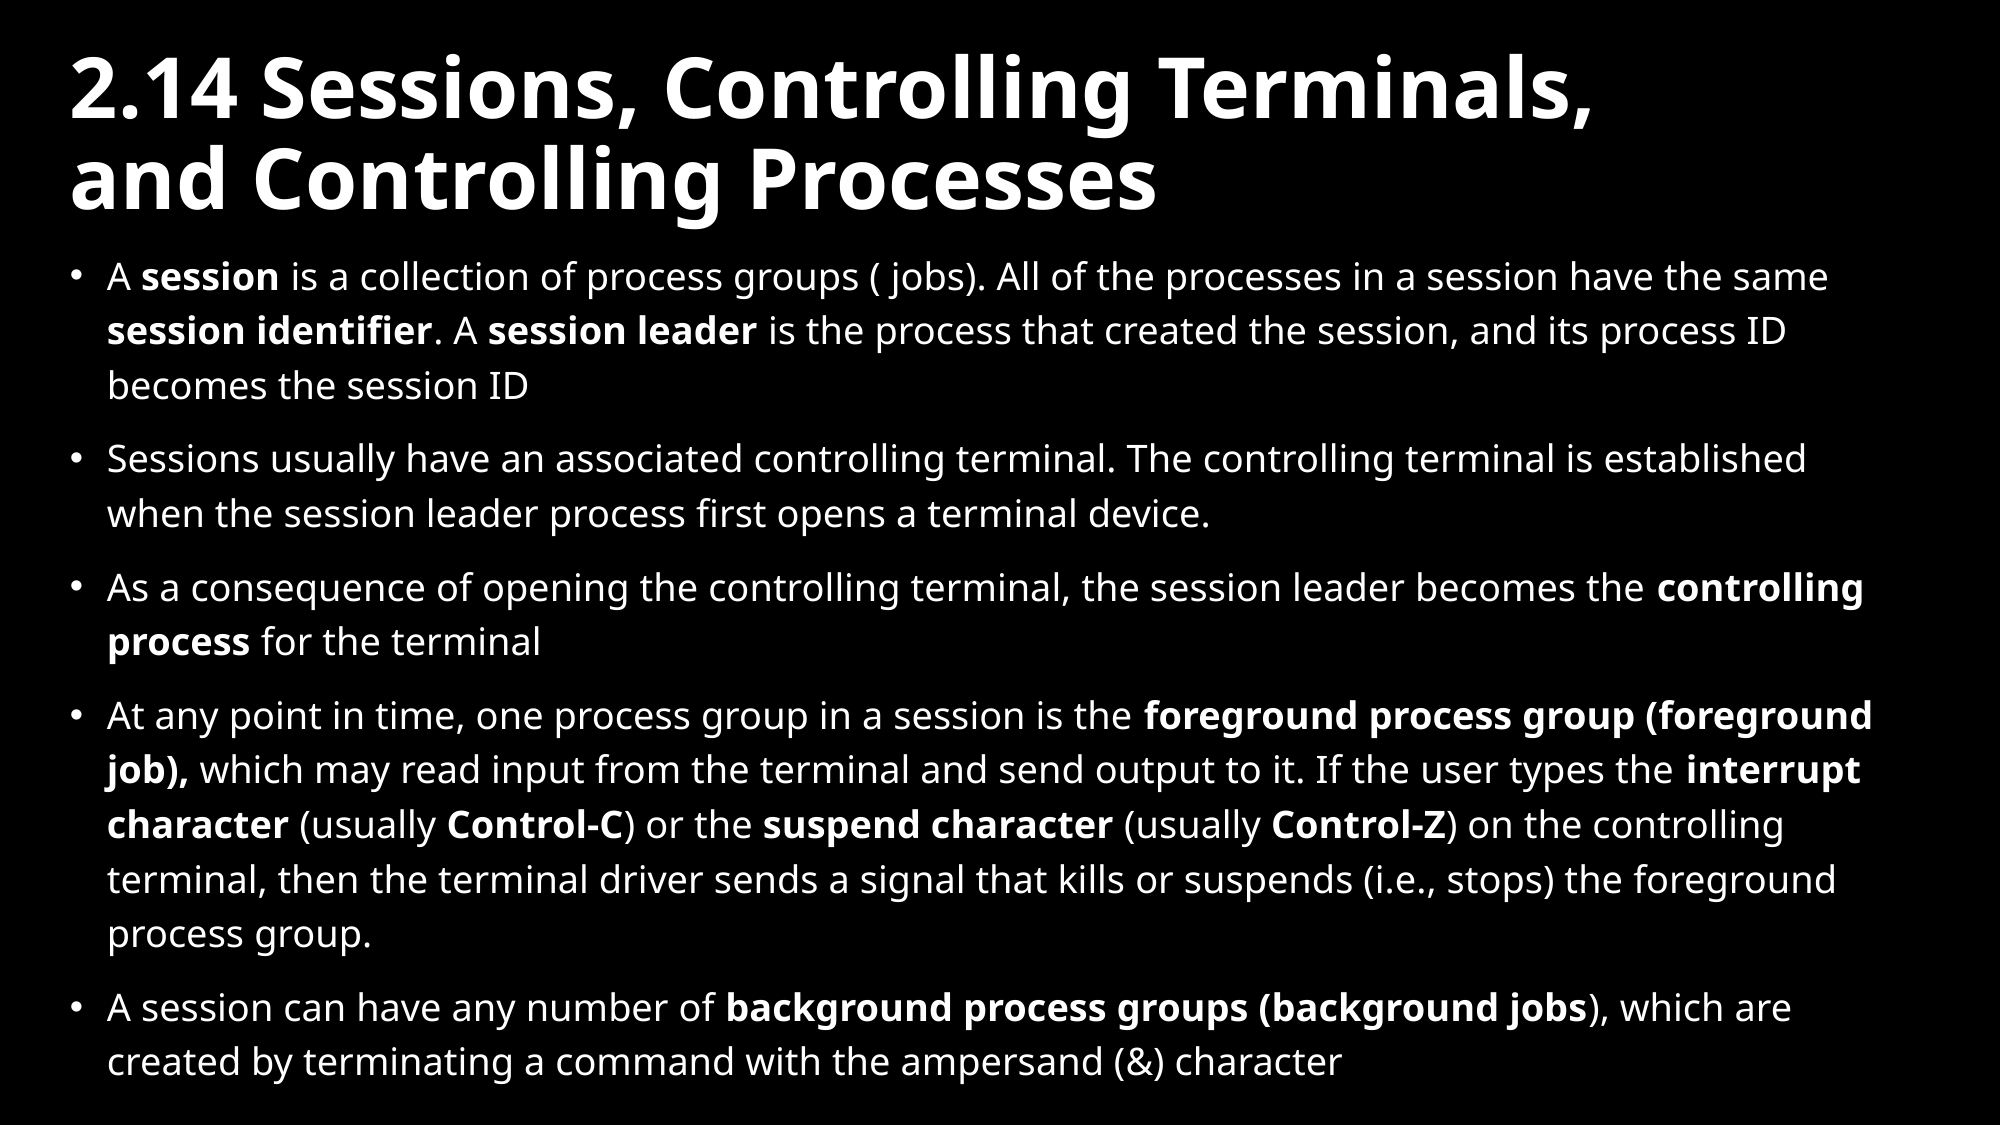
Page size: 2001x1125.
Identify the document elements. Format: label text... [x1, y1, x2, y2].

title 2.14 Sessions, Controlling Terminals, and Controlling Processes [55, 34, 1683, 235]
list A session is a collection of process groups ( jobs). All of the processes in a session have the same session identifier. A session leader is the process that created the session, and its process ID becomes the session ID Sessions usually have an associated controlling terminal. The controlling terminal is established when the session leader process first opens a terminal device. As a consequence of opening the controlling terminal, the session leader becomes the controlling process for the terminal At any point in time, one process group in a session is the foreground process group (foreground job), which may read input from the terminal and send output to it. If the user types the interrupt character (usually Control-C) or the suspend character (usually Control-Z) on the controlling terminal, then the terminal driver sends a signal that kills or suspends (i.e., stops) the foreground process group. A session can have any number of background process groups (background jobs), which are created by terminating a command with the ampersand (&) character [55, 235, 1919, 1098]
